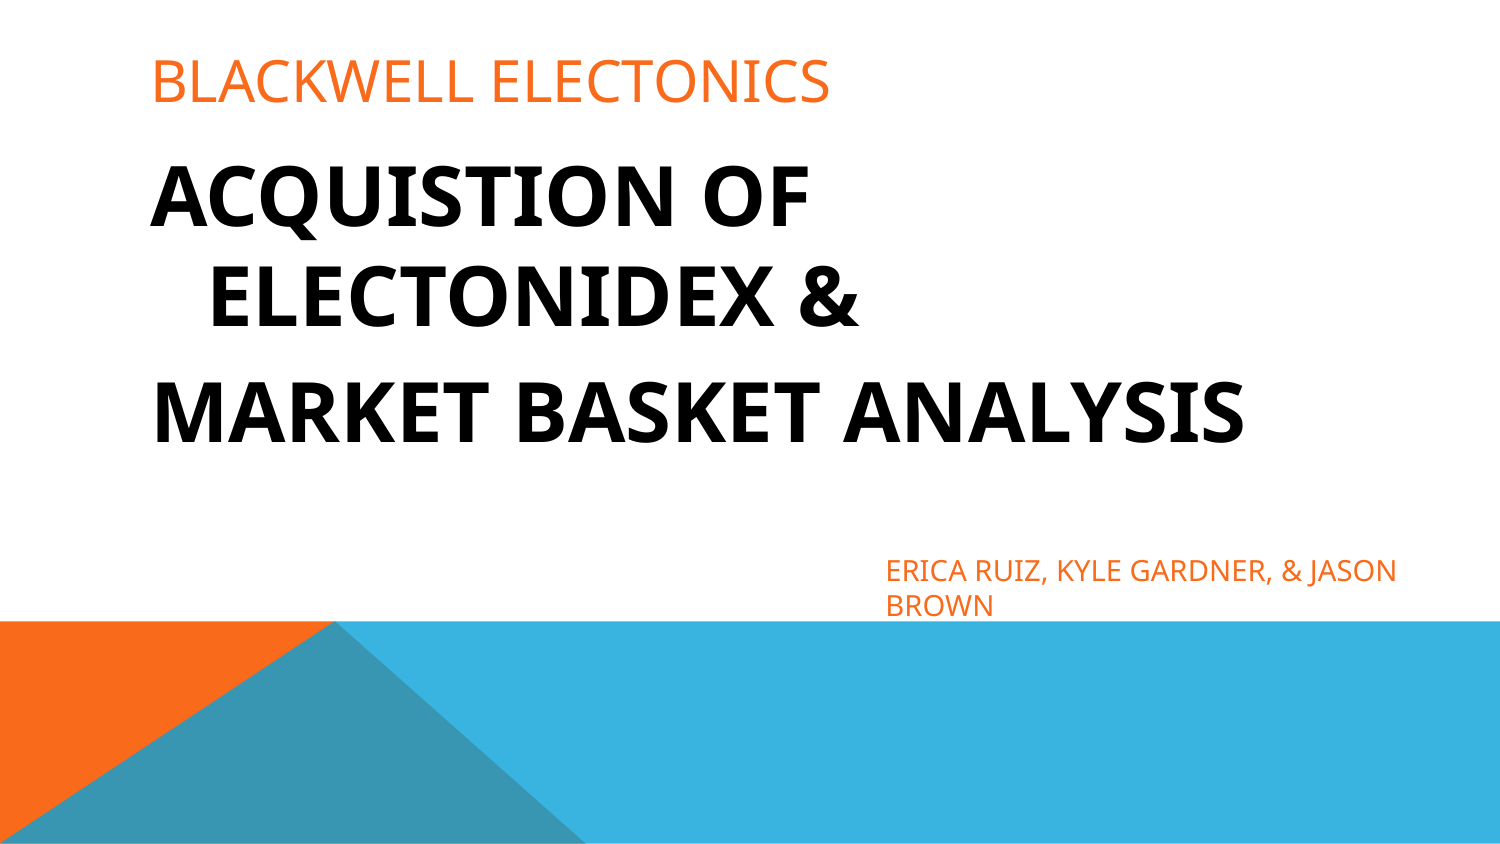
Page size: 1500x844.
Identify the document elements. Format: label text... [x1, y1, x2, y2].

list ACQUISTION OF ELECTONIDEX & MARKET BASKET ANALYSIS [135, 135, 1369, 576]
text_box Erica Ruiz, Kyle Gardner, & Jason Brown [870, 553, 1500, 621]
title BLACkwell electonics [135, 45, 1369, 113]
